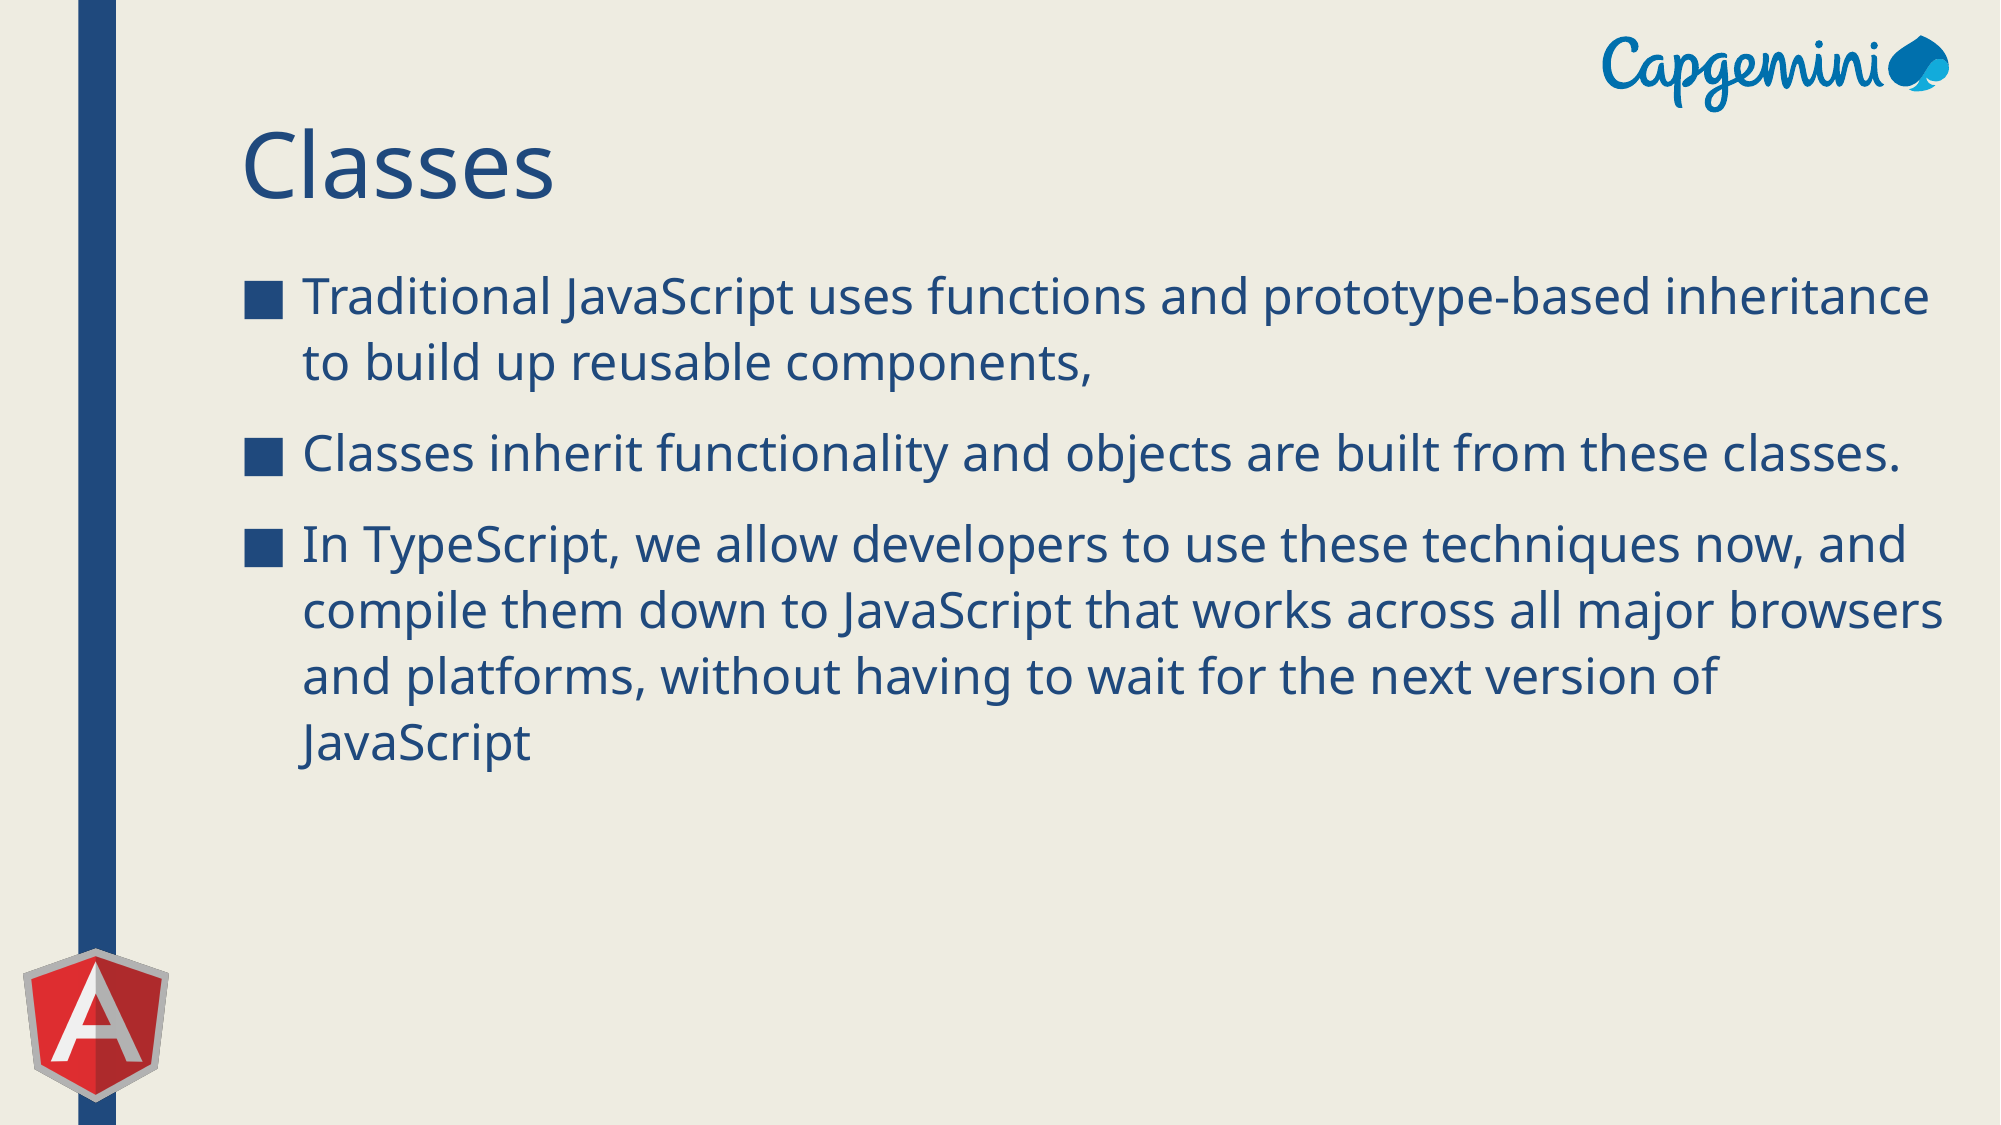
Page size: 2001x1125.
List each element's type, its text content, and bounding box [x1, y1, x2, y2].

title Classes [225, 112, 1800, 250]
list Traditional JavaScript uses functions and prototype-based inheritance to build up reusable components, Classes inherit functionality and objects are built from these classes. In TypeScript, we allow developers to use these techniques now, and compile them down to JavaScript that works across all major browsers and platforms, without having to wait for the next version of JavaScript [225, 250, 1967, 1039]
picture [23, 948, 169, 1103]
